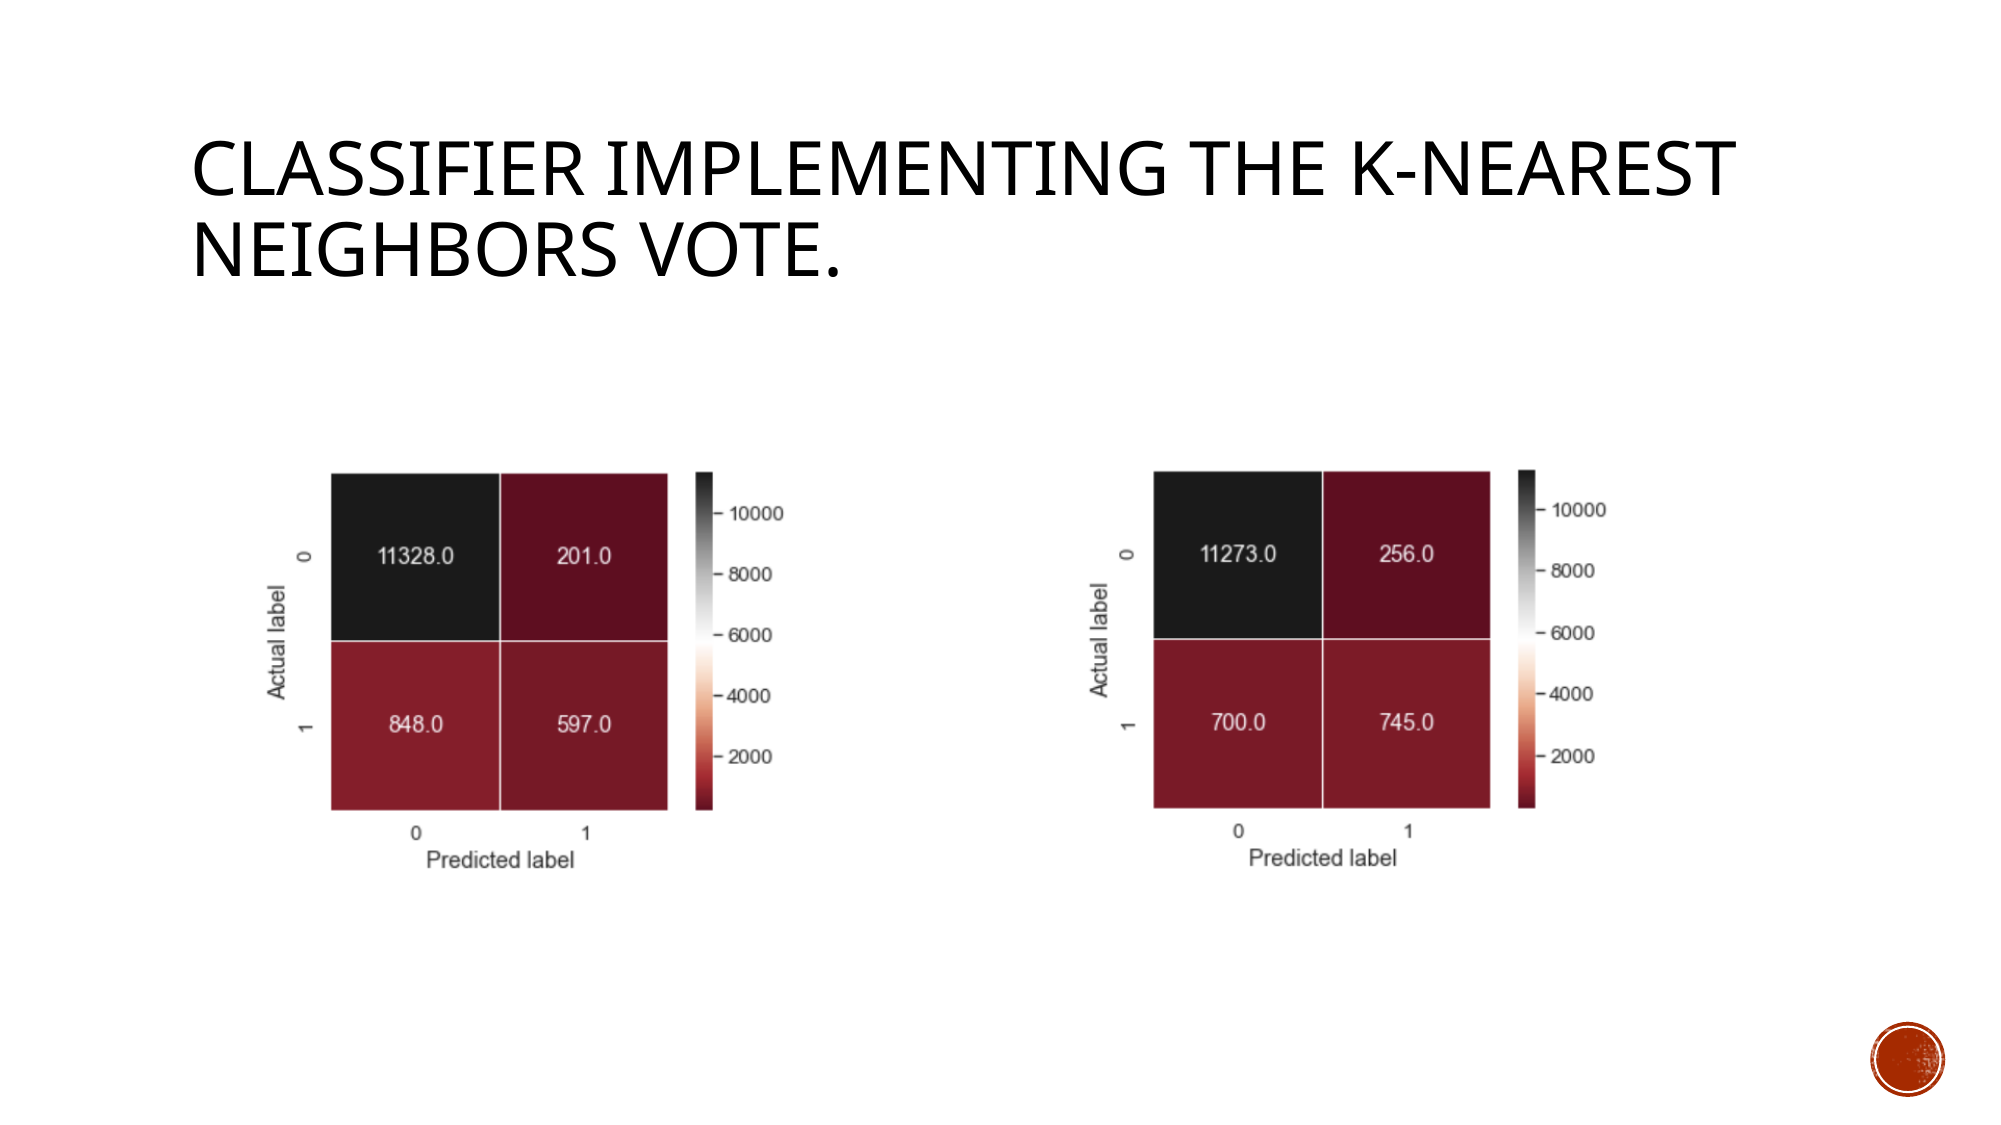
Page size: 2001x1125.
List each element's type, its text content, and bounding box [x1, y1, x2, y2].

title Classifier implementing the k-nearest neighbors vote. [175, 79, 1826, 344]
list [260, 434, 812, 894]
picture [1068, 432, 1621, 893]
